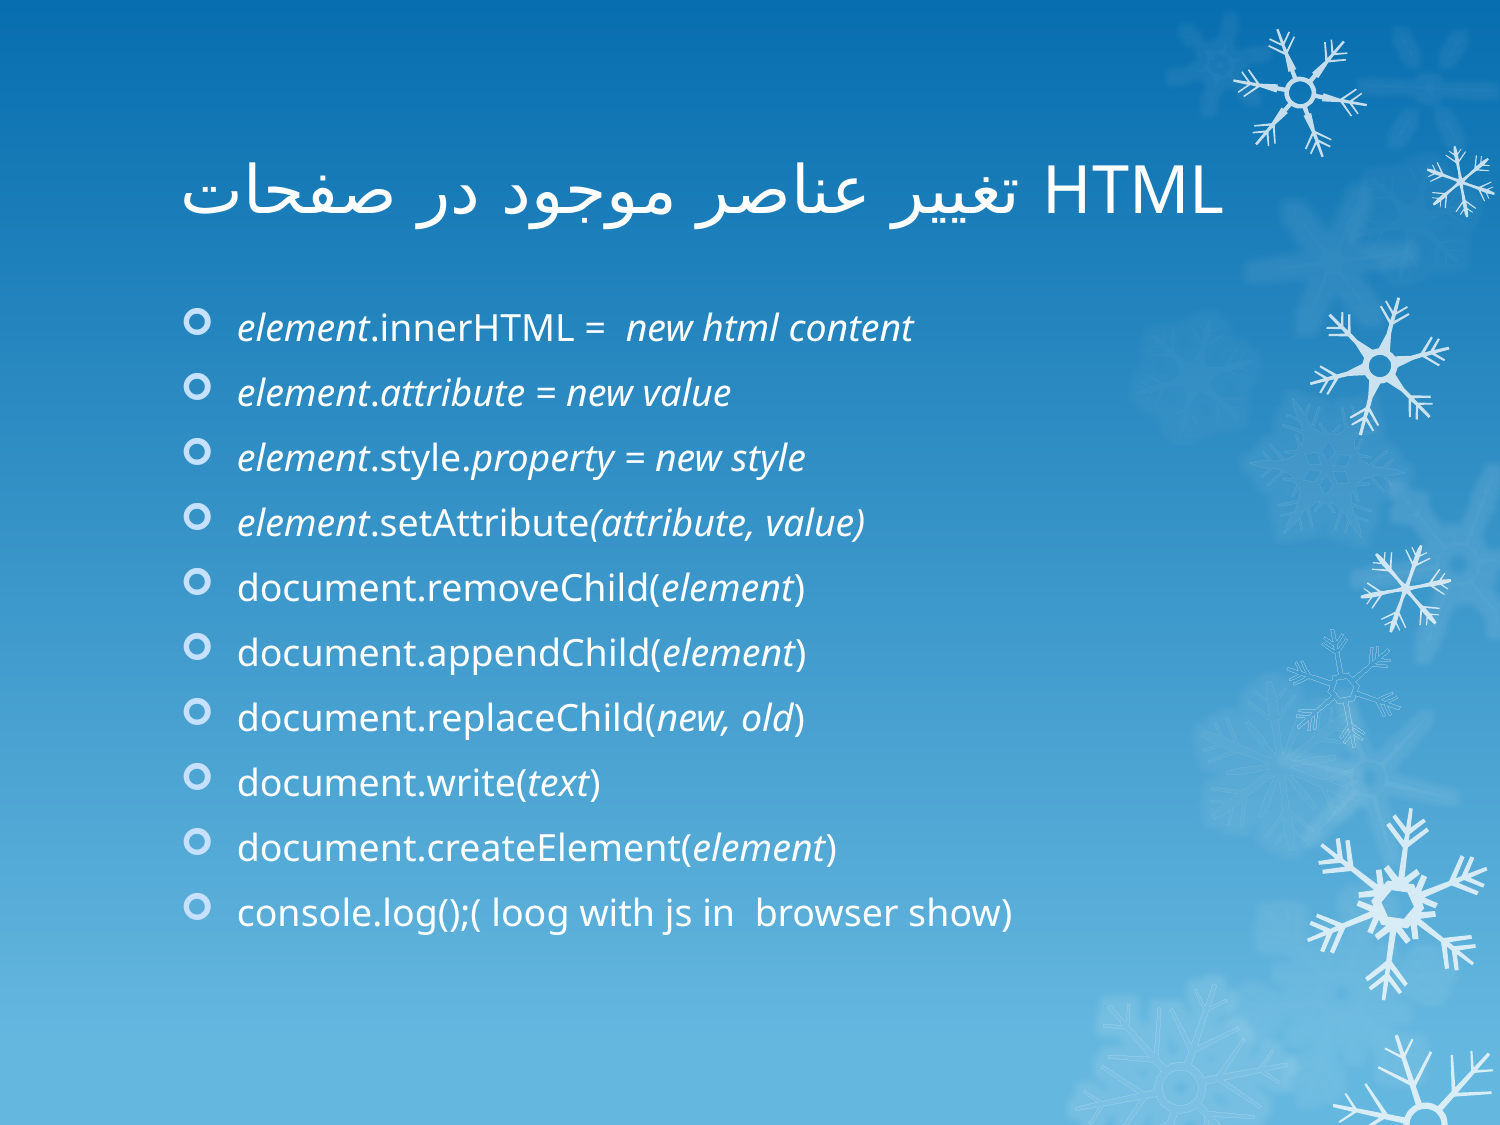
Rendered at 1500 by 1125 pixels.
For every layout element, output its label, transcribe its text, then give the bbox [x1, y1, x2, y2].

list element.innerHTML = new html content element.attribute = new value element.style.property = new style element.setAttribute(attribute, value) document.removeChild(element) document.appendChild(element) document.replaceChild(new, old) document.write(text) document.createElement(element) console.log();( loog with js in browser show) [165, 296, 1335, 962]
title تغییر عناصر موجود در صفحات HTML [165, 110, 1335, 263]
